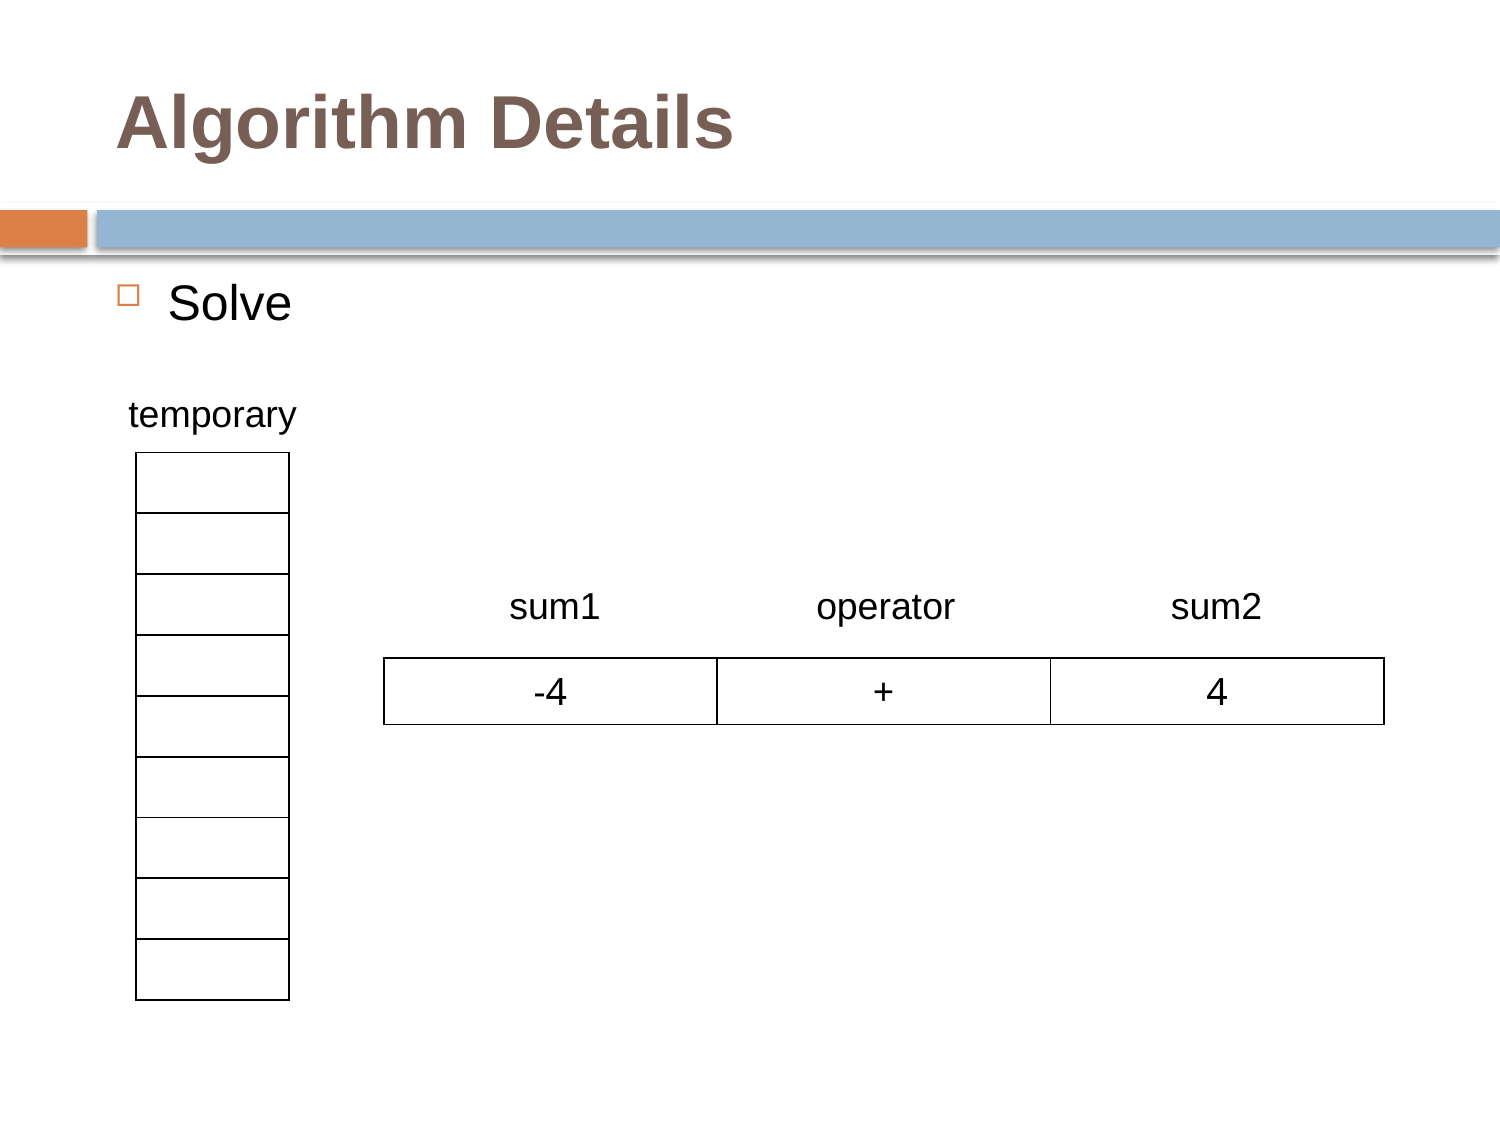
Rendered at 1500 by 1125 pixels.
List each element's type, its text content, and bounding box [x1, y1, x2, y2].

table_header -4 [385, 659, 716, 724]
title Algorithm Details [100, 37, 1438, 200]
table_cell [137, 879, 288, 938]
table_cell [137, 697, 288, 756]
text_box temporary [76, 383, 349, 443]
table_cell [137, 758, 288, 817]
table_header + [718, 659, 1050, 724]
table_header 4 [1051, 659, 1383, 724]
text_box sum1 [419, 574, 691, 634]
table_cell [137, 818, 288, 877]
text_box operator [750, 574, 1022, 634]
text_box sum2 [1080, 574, 1353, 634]
table_cell [137, 514, 288, 573]
table_cell [137, 636, 288, 695]
table_cell [137, 940, 288, 999]
table_header [137, 453, 288, 512]
table_cell [137, 575, 288, 634]
list Solve [100, 262, 1438, 1000]
